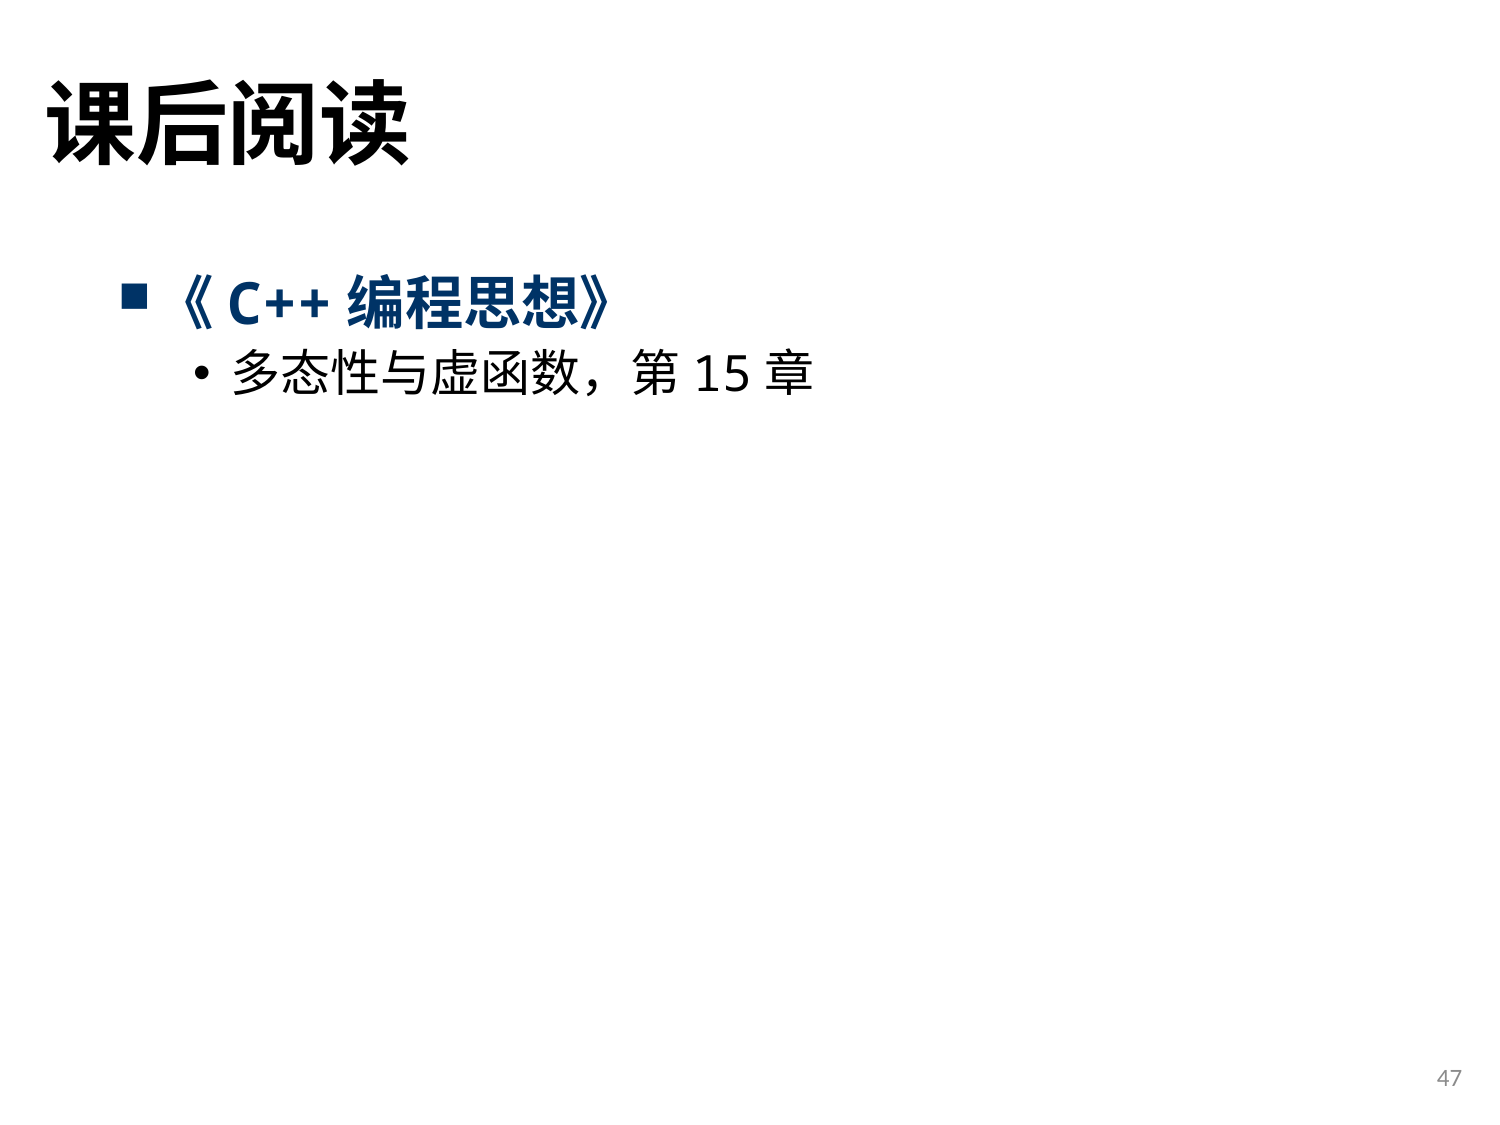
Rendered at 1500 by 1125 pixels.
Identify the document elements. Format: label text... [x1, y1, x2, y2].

slide_number 47 [1139, 1046, 1478, 1107]
list 《C++编程思想》 多态性与虚函数，第15章 [103, 267, 1424, 1047]
title 课后阅读 [29, 19, 1324, 237]
